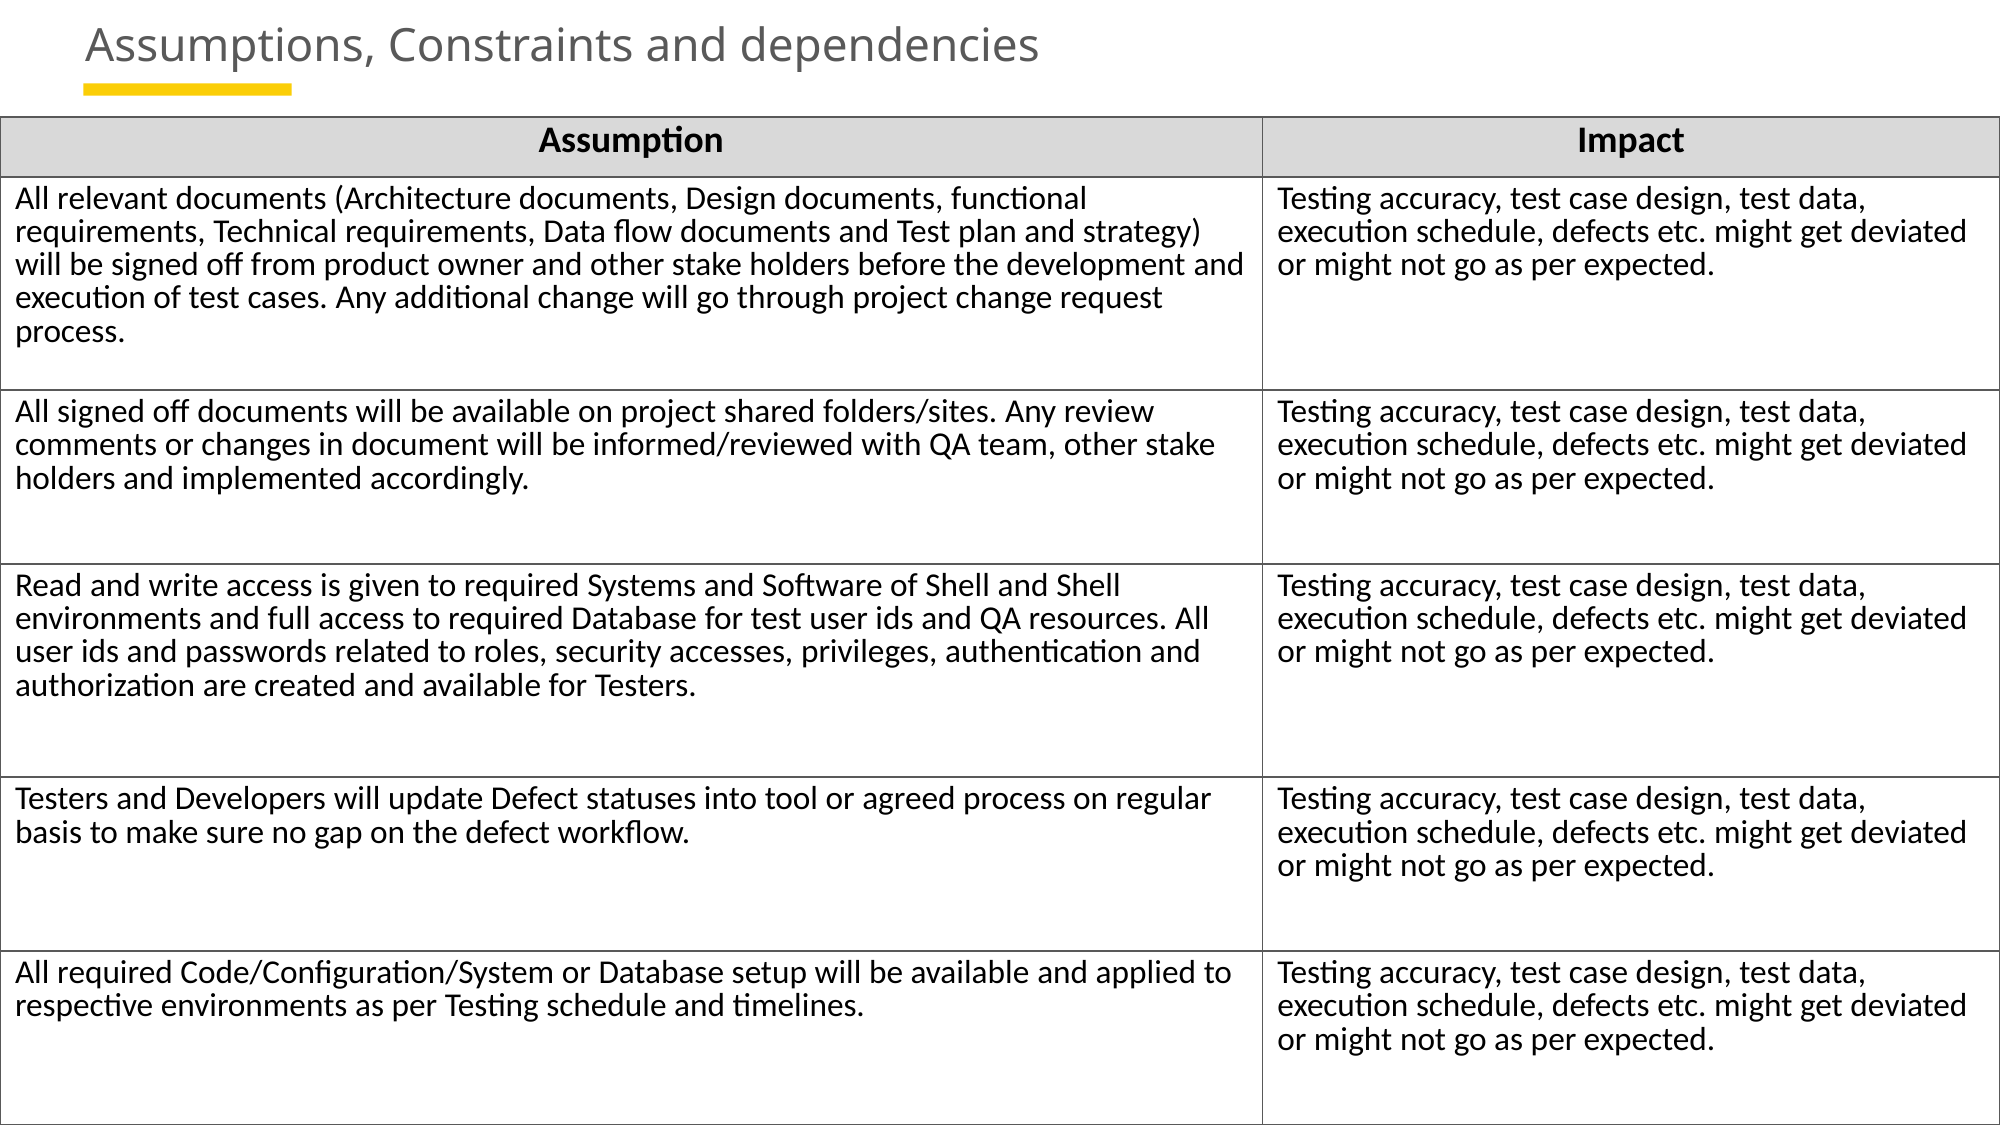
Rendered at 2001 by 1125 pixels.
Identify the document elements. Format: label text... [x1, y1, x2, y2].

title Assumptions, Constraints and dependencies [85, 15, 1420, 99]
table_cell Testing accuracy, test case design, test data, execution schedule, defects etc. might get deviated or might not go as per expected. [1263, 178, 1999, 389]
table_cell Testing accuracy, test case design, test data, execution schedule, defects etc. might get deviated or might not go as per expected. [1263, 391, 1999, 563]
table_cell Testing accuracy, test case design, test data, execution schedule, defects etc. might get deviated or might not go as per expected. [1263, 952, 1999, 1124]
table_cell Testers and Developers will update Defect statuses into tool or agreed process on regular basis to make sure no gap on the defect workflow. [1, 778, 1262, 950]
table_cell Testing accuracy, test case design, test data, execution schedule, defects etc. might get deviated or might not go as per expected. [1263, 778, 1999, 950]
table_header Impact [1263, 118, 1999, 176]
table_cell All required Code/Configuration/System or Database setup will be available and applied to respective environments as per Testing schedule and timelines. [1, 952, 1262, 1124]
table_cell Testing accuracy, test case design, test data, execution schedule, defects etc. might get deviated or might not go as per expected. [1263, 565, 1999, 776]
table_cell All relevant documents (Architecture documents, Design documents, functional requirements, Technical requirements, Data flow documents and Test plan and strategy) will be signed off from product owner and other stake holders before the development and execution of test cases. Any additional change will go through project change request process. [1, 178, 1262, 389]
table_cell Read and write access is given to required Systems and Software of Shell and Shell environments and full access to required Database for test user ids and QA resources. All user ids and passwords related to roles, security accesses, privileges, authentication and authorization are created and available for Testers. [1, 565, 1262, 776]
table_cell All signed off documents will be available on project shared folders/sites. Any review comments or changes in document will be informed/reviewed with QA team, other stake holders and implemented accordingly. [1, 391, 1262, 563]
table_header Assumption [1, 118, 1262, 176]
